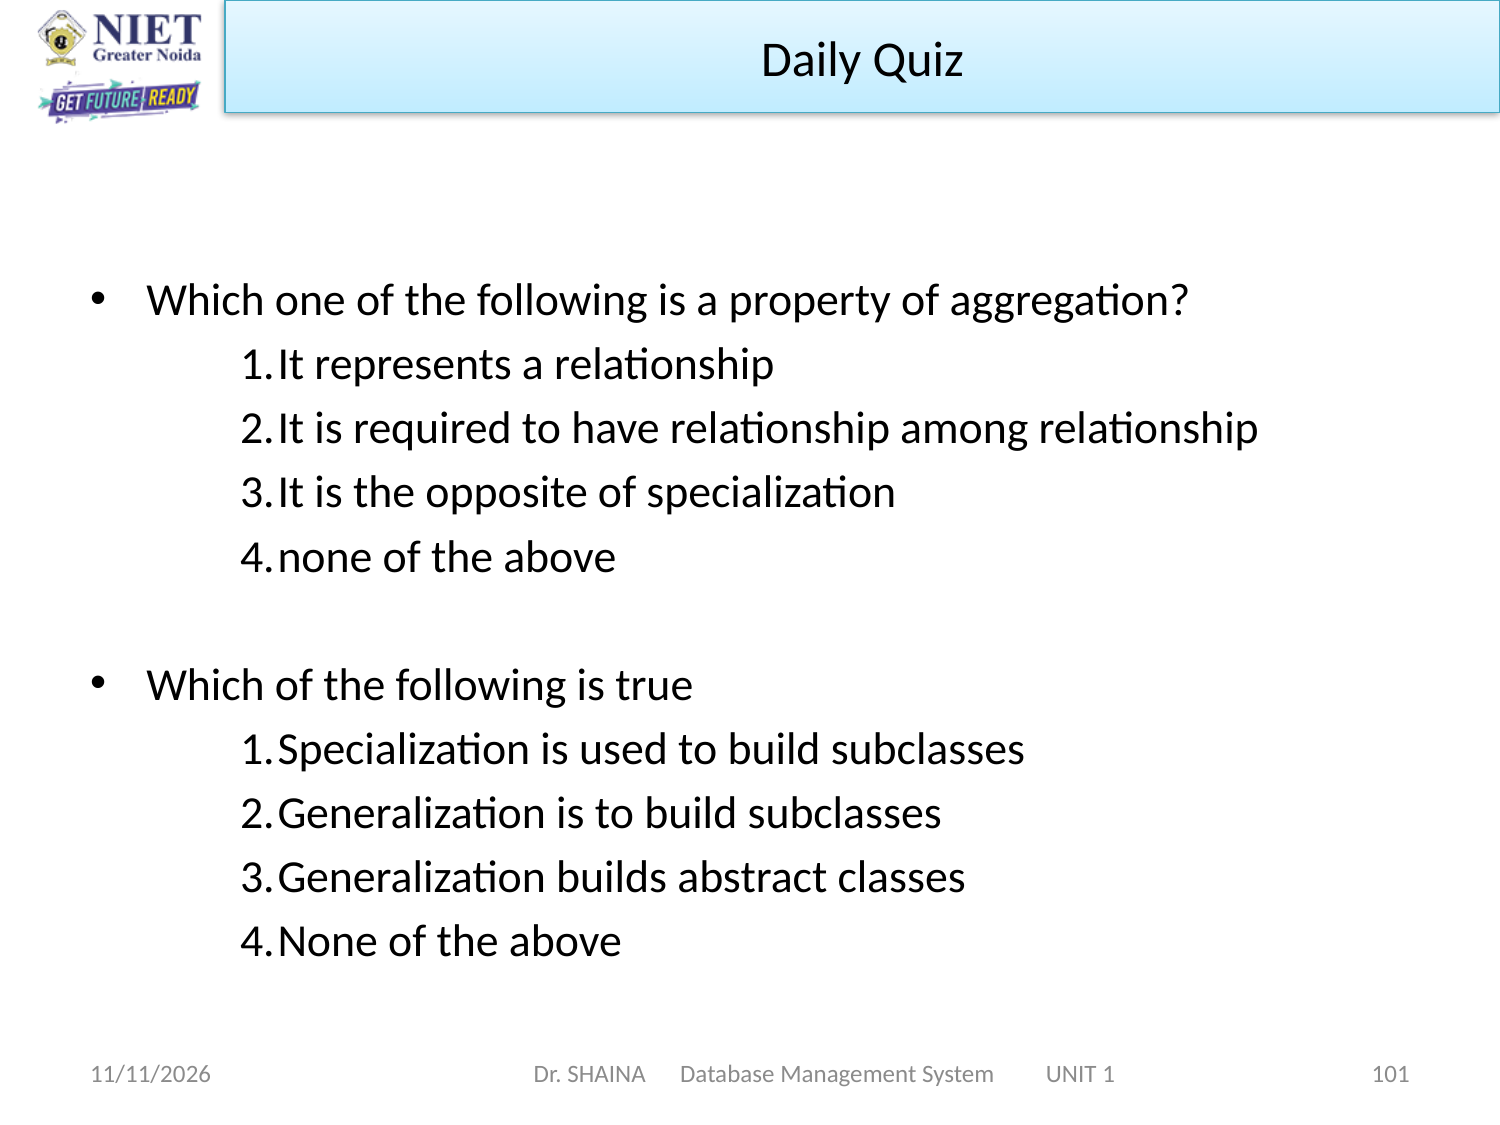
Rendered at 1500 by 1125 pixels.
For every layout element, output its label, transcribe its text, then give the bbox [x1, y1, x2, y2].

text_box Daily Quiz [238, 0, 1500, 113]
footer Dr. SHAINA Database Management System UNIT 1 [412, 1042, 1074, 1103]
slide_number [75, 1042, 412, 1103]
picture [0, 0, 238, 135]
slide_number 101 [1074, 1042, 1425, 1103]
list Which one of the following is a property of aggregation? It represents a relationship It is required to have relationship among relationship It is the opposite of specialization none of the above Which of the following is true Specialization is used to build subclasses Generalization is to build subclasses Generalization builds abstract classes None of the above [75, 262, 1425, 1005]
